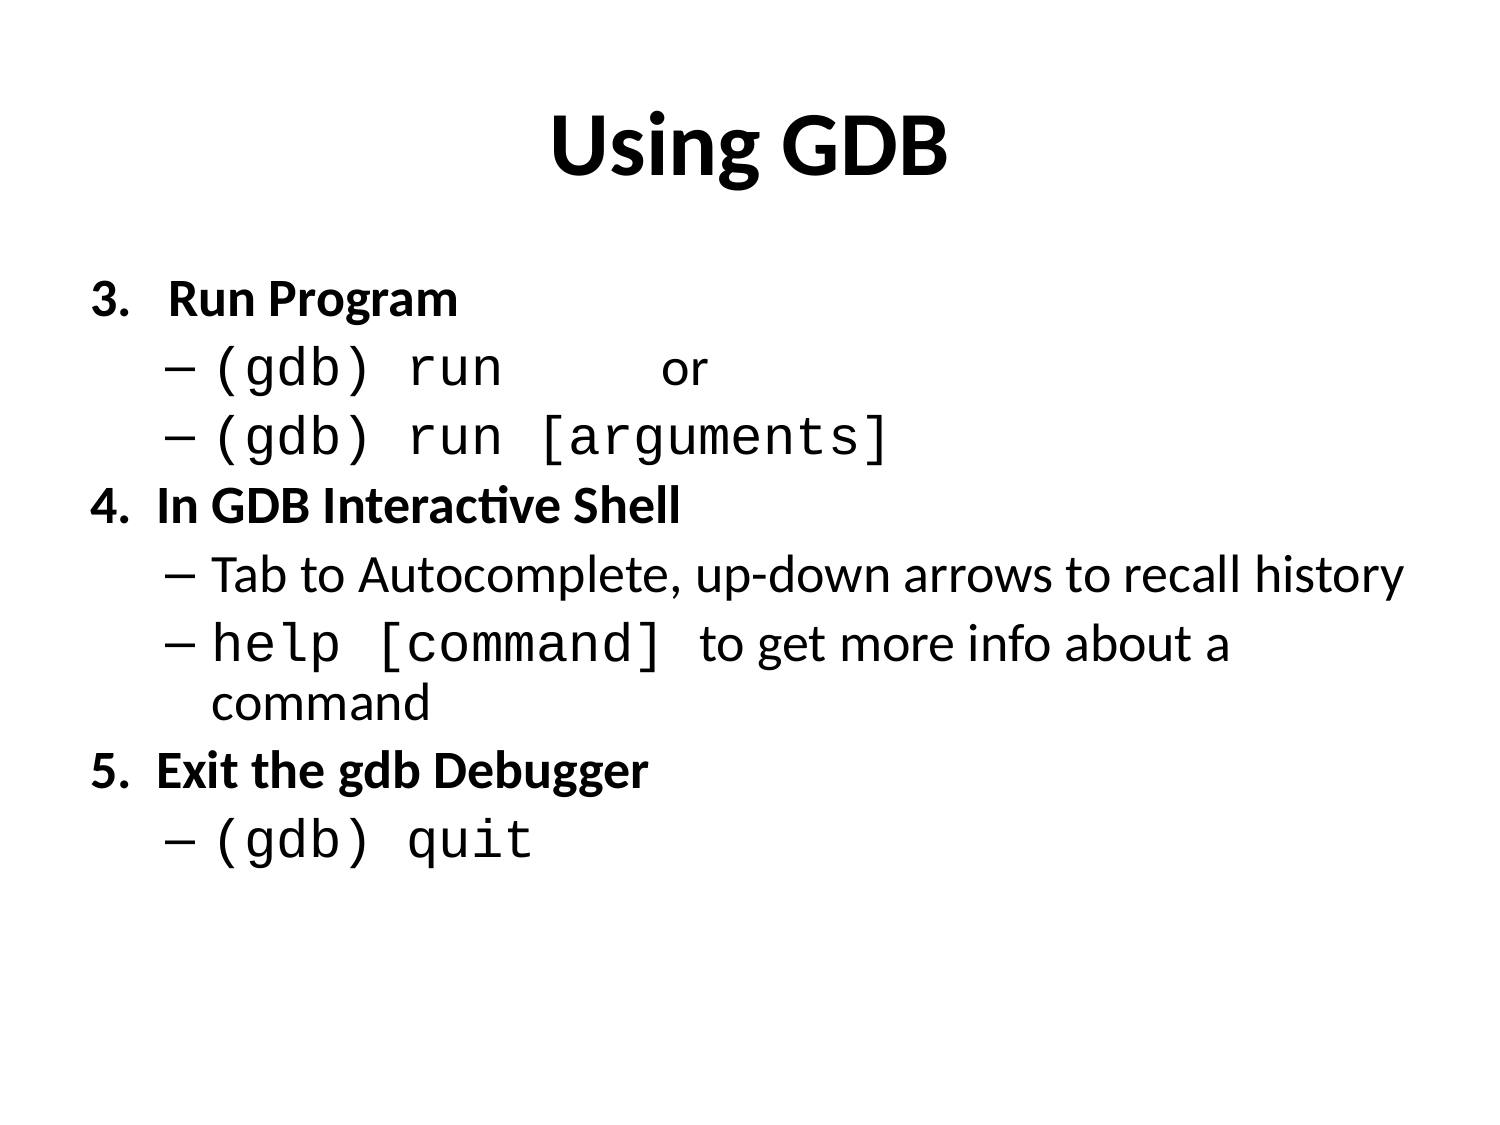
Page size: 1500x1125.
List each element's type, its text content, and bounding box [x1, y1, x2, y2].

title Using GDB [75, 45, 1425, 233]
list 3. Run Program (gdb) run or (gdb) run [arguments] 4. In GDB Interactive Shell Tab to Autocomplete, up-down arrows to recall history help [command] to get more info about a command 5. Exit the gdb Debugger (gdb) quit [75, 262, 1425, 1005]
